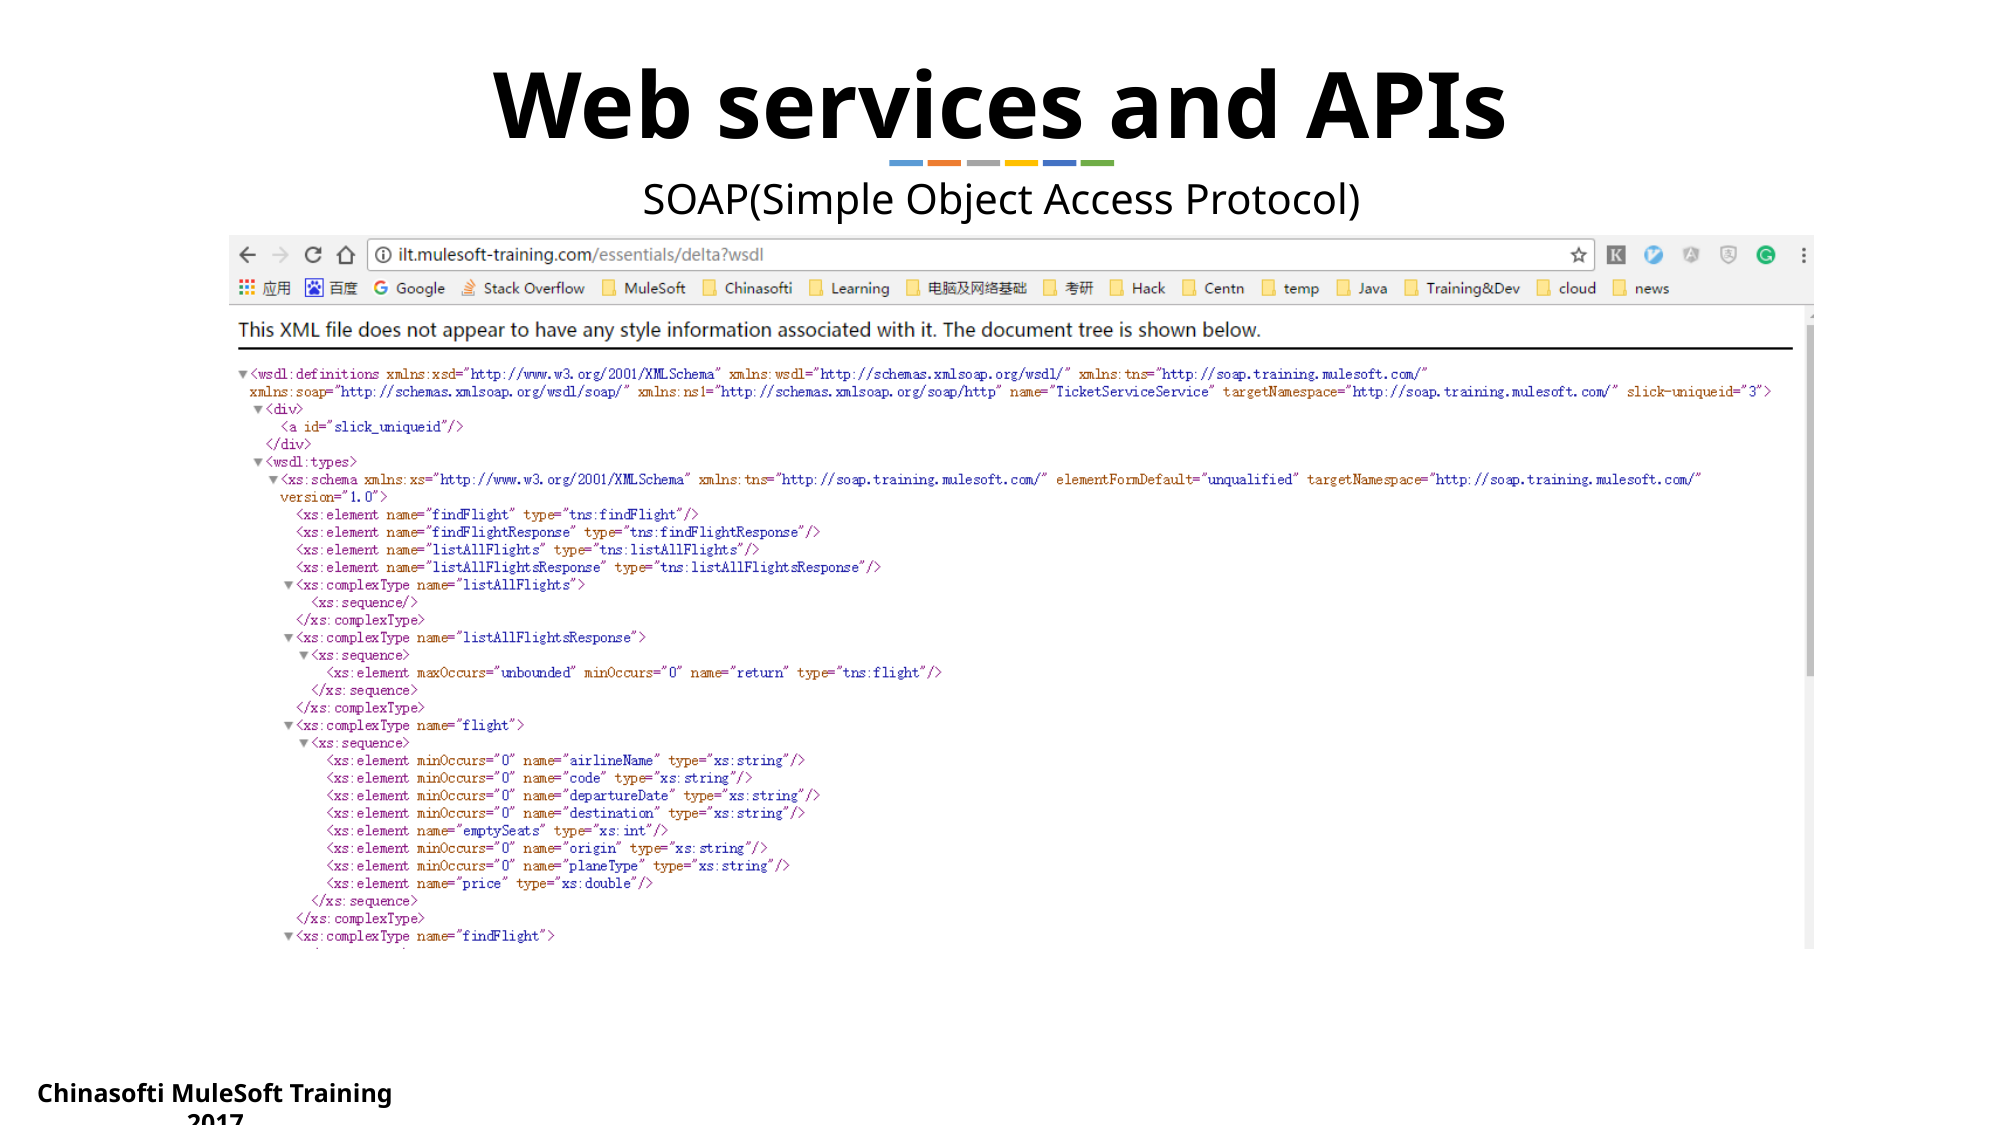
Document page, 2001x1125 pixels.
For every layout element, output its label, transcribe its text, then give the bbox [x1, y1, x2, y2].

picture [229, 235, 1814, 949]
text_box Chinasofti MuleSoft Training 2017 [0, 1069, 431, 1125]
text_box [142, 40, 1861, 231]
